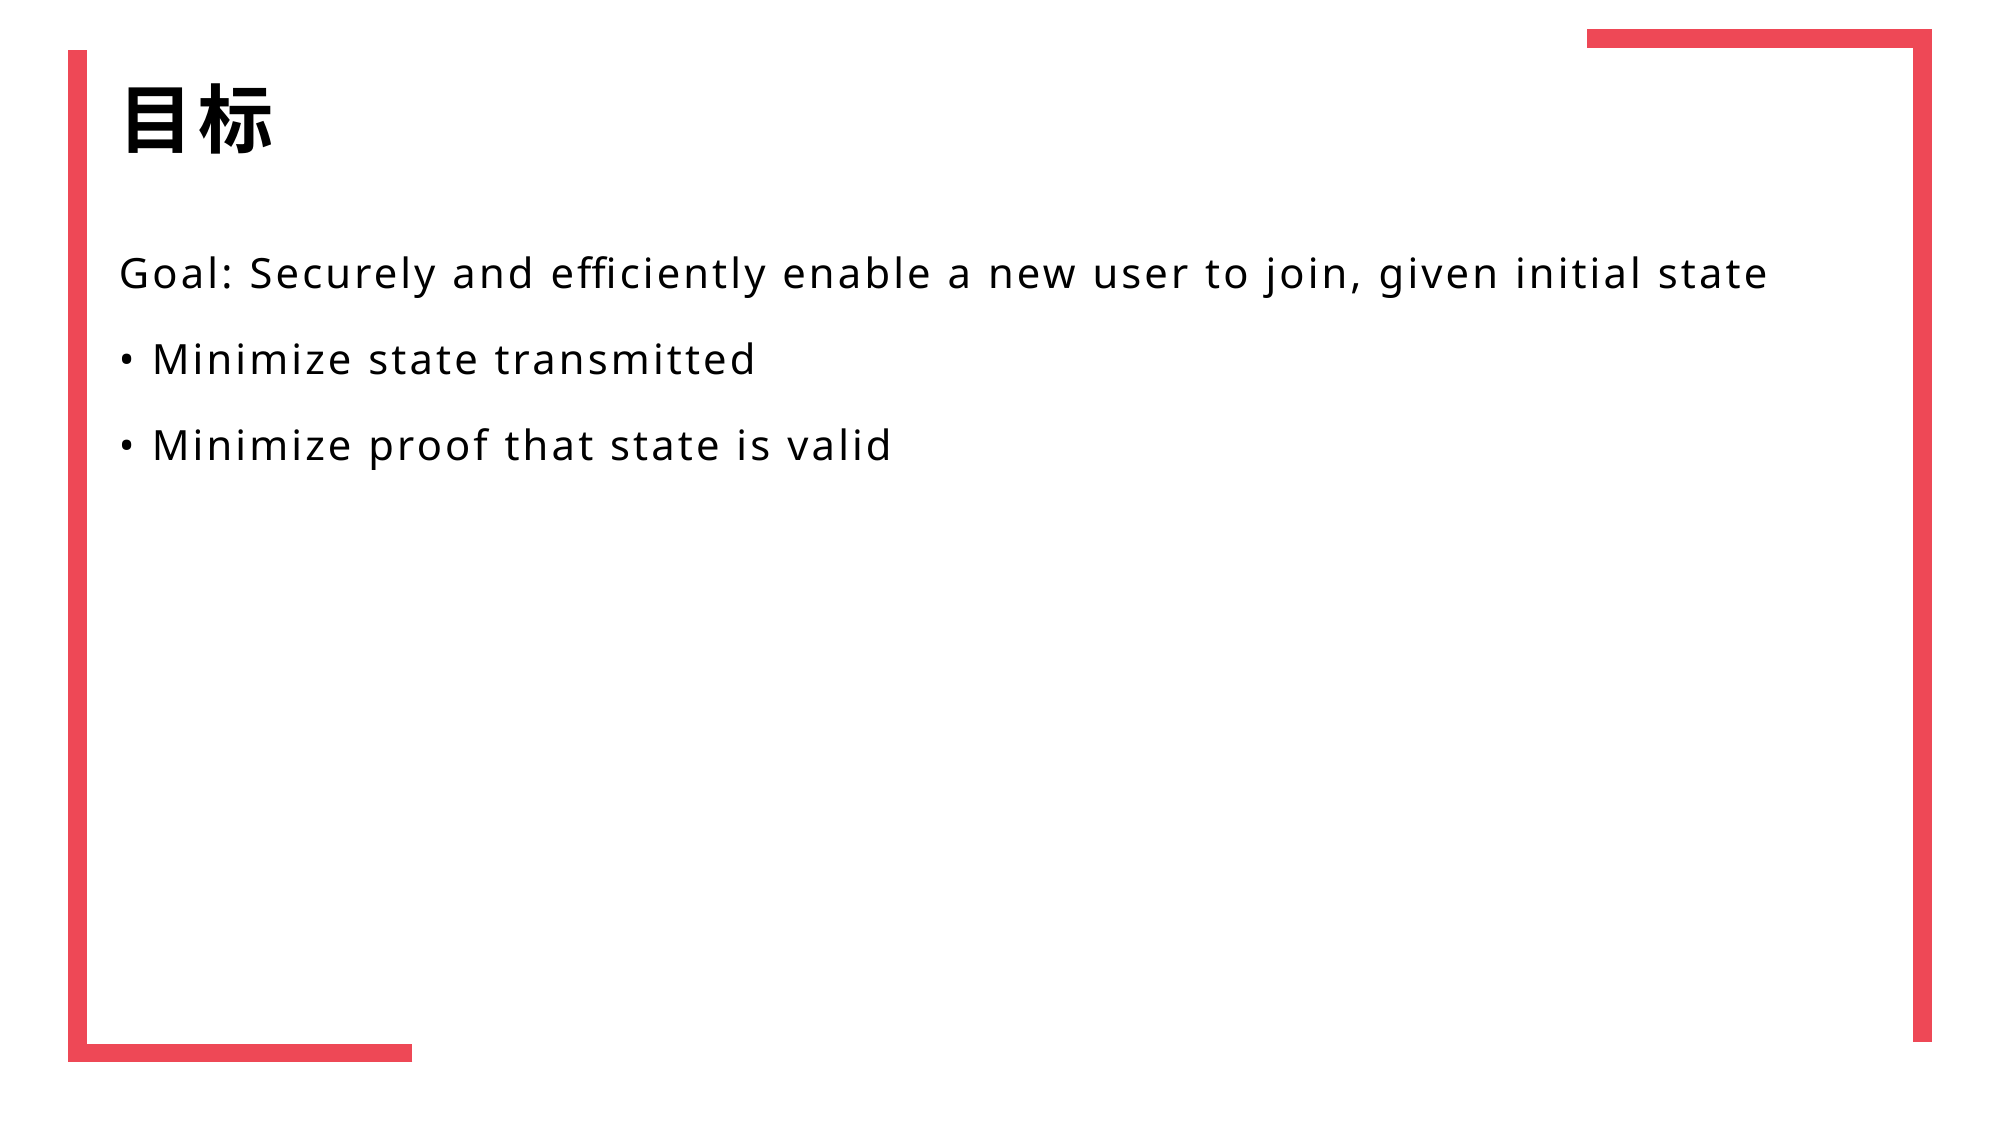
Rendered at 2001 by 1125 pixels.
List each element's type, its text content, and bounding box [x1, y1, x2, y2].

list Goal: Securely and efficiently enable a new user to join, given initial state • Minimize state transmitted • Minimize proof that state is valid [102, 231, 1898, 1035]
title 目标 [102, 66, 1898, 209]
